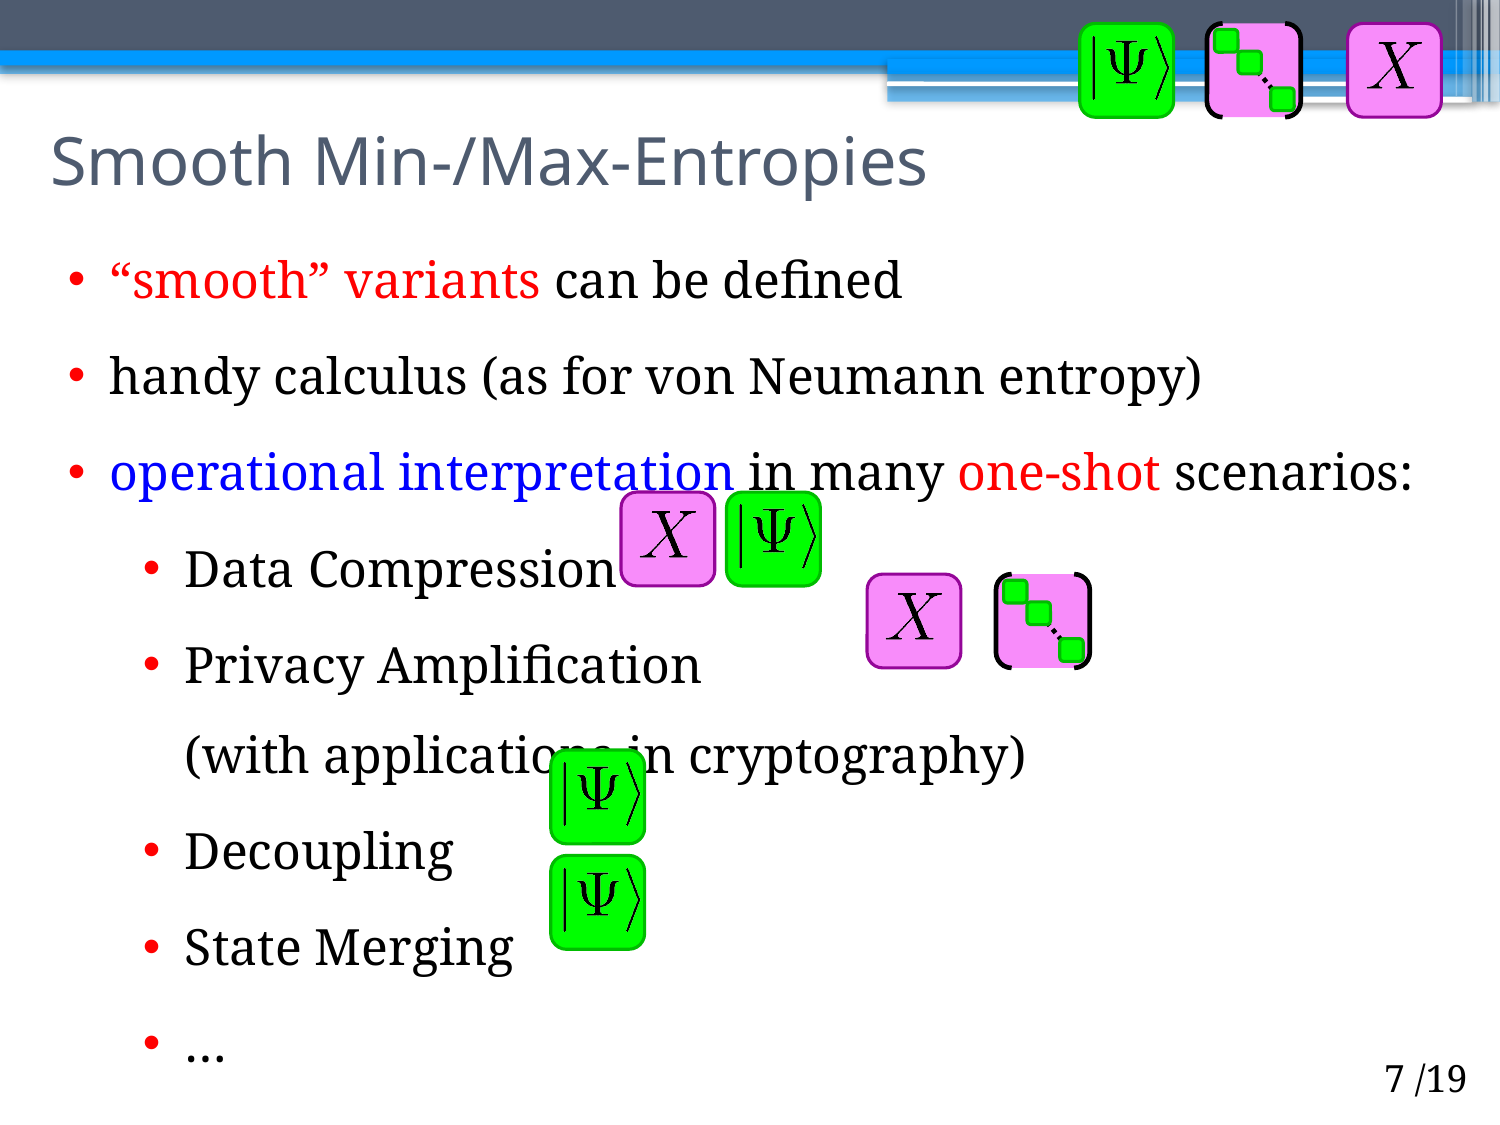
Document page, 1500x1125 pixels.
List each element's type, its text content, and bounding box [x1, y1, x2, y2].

title Smooth Min-/Max-Entropies [35, 71, 1477, 247]
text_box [620, 491, 716, 587]
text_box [995, 573, 1091, 669]
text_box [1347, 23, 1442, 118]
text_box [1079, 23, 1174, 118]
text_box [866, 573, 962, 669]
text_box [1206, 23, 1301, 118]
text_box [550, 855, 645, 950]
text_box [550, 749, 645, 845]
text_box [726, 491, 821, 587]
text_box “smooth” variants can be defined handy calculus (as for von Neumann entropy) operational interpretation in many one-shot scenarios: Data Compression Privacy Amplification (with applications in cryptography) Decoupling State Merging … [35, 247, 1465, 1090]
